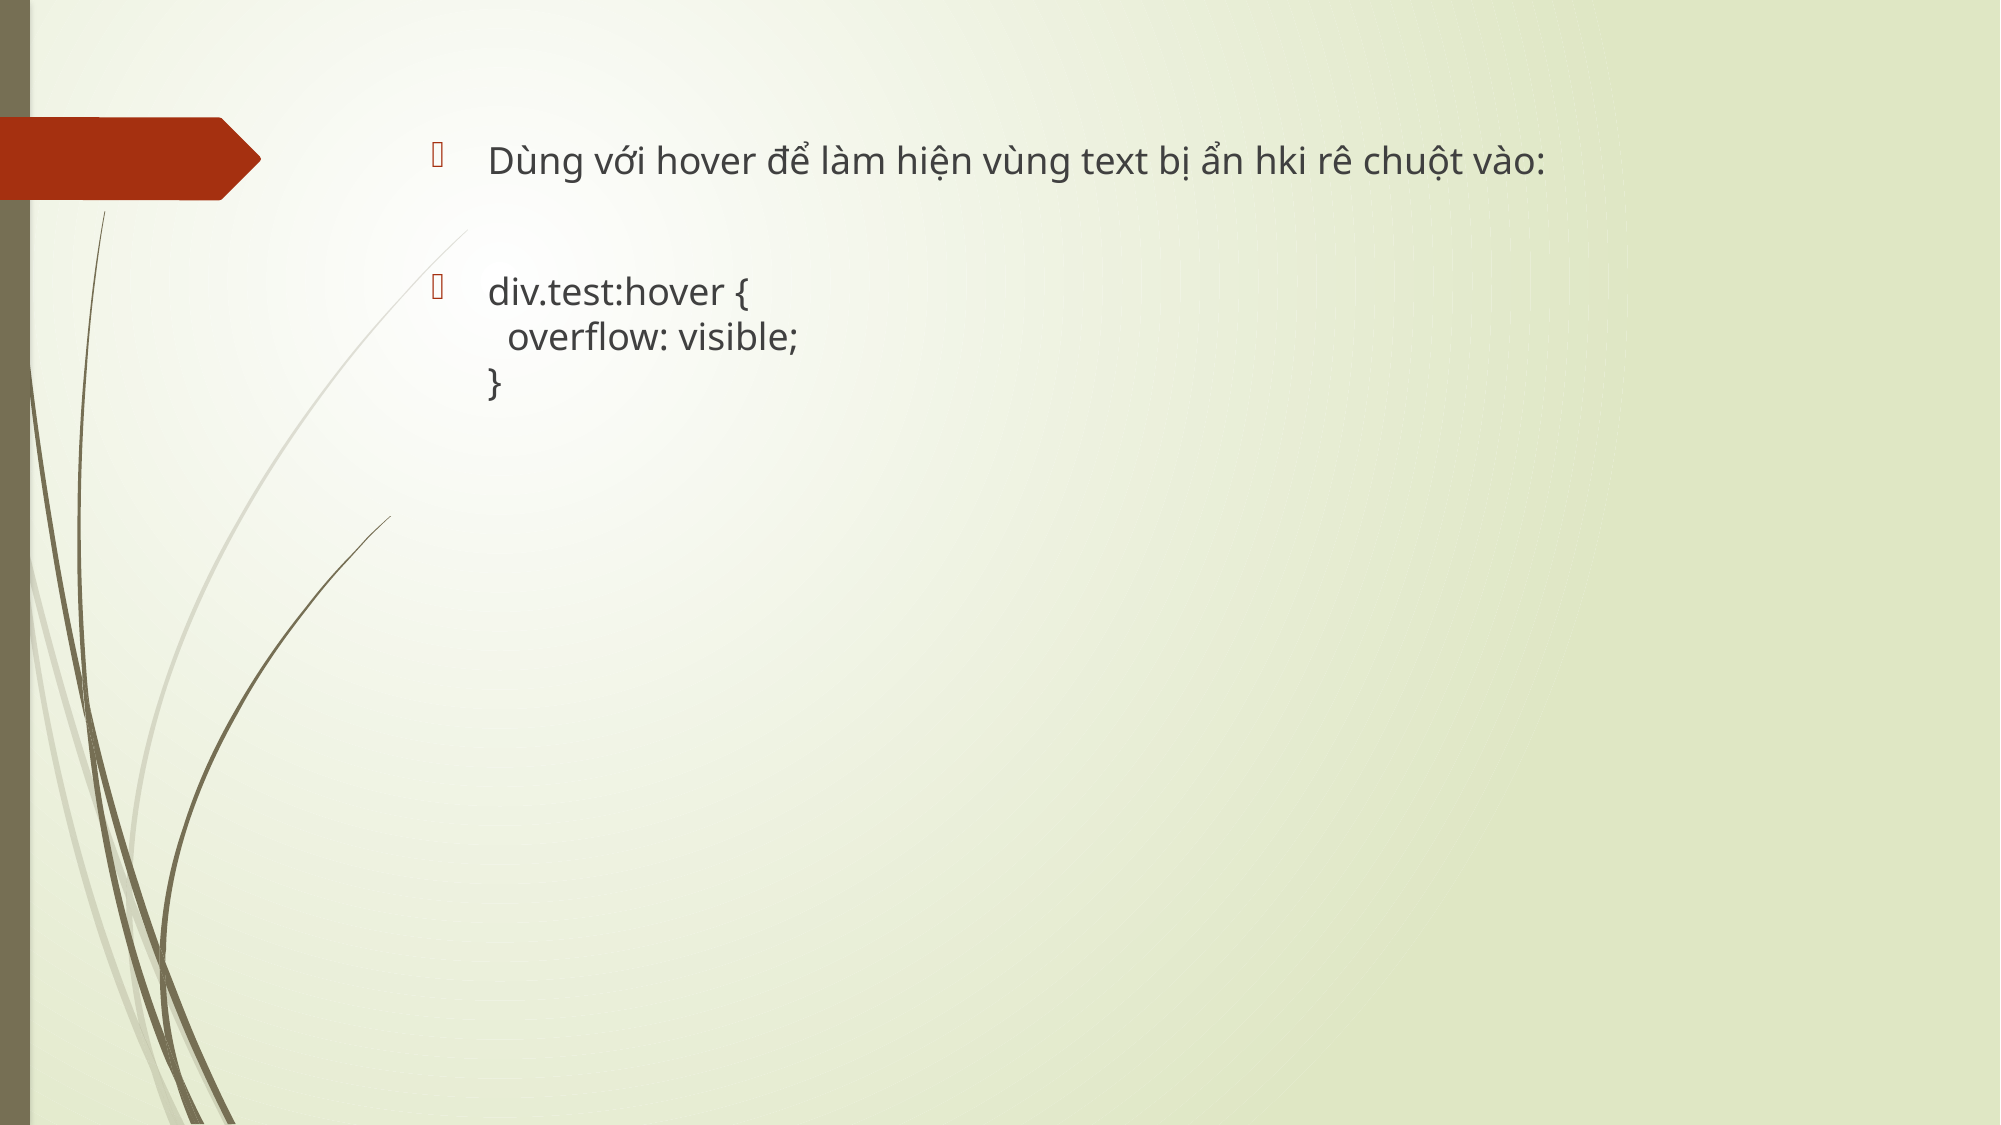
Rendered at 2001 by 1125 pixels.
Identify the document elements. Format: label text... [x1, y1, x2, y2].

list Dùng với hover để làm hiện vùng text bị ẩn hki rê chuột vào: div.test:hover { overflow: visible; } [416, 129, 1879, 749]
